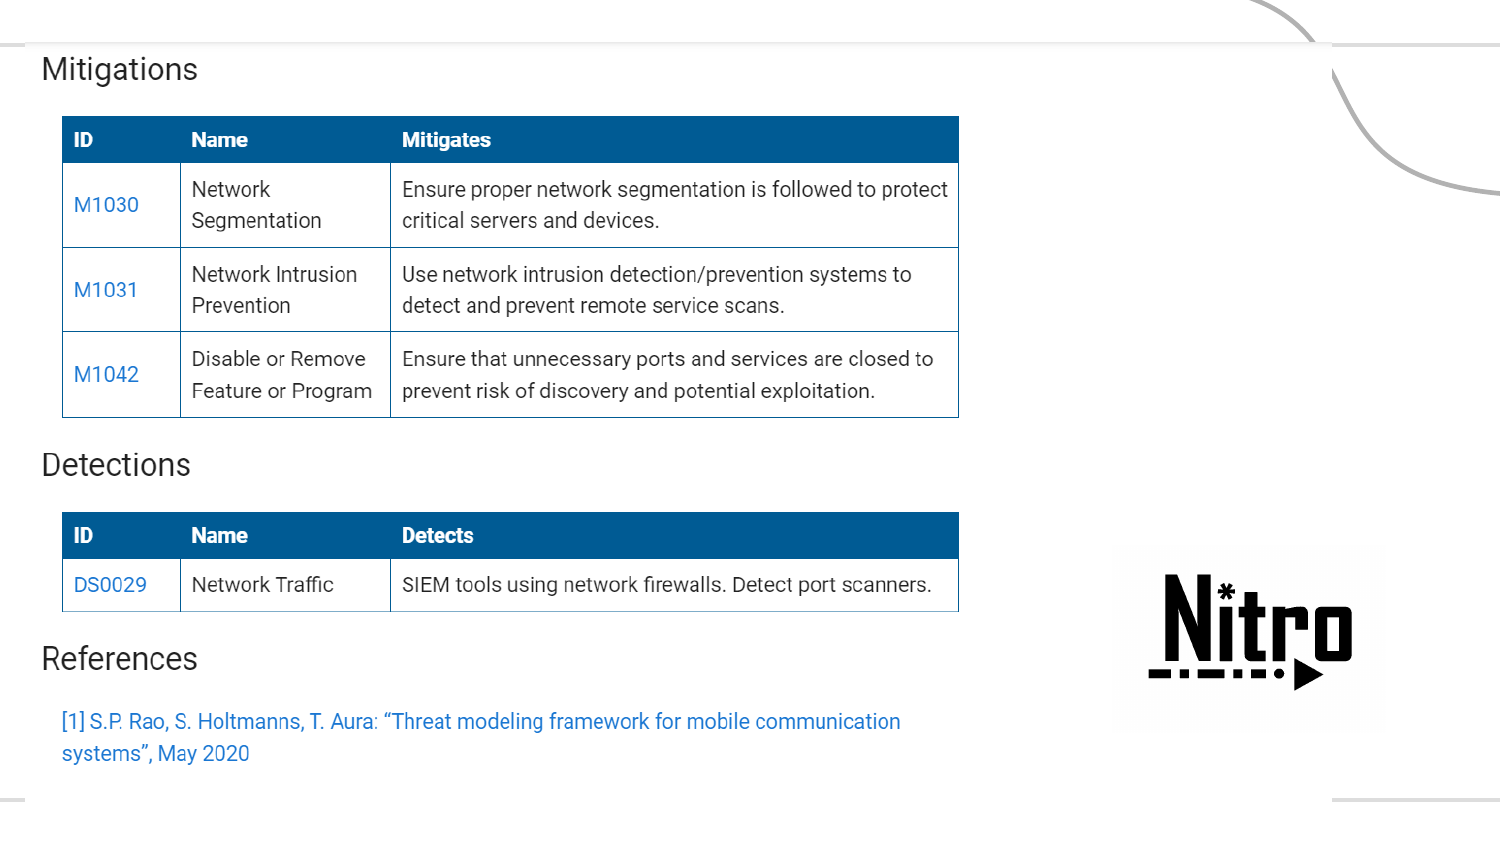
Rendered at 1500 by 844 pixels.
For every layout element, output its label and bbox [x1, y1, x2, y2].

picture [25, 41, 1386, 802]
